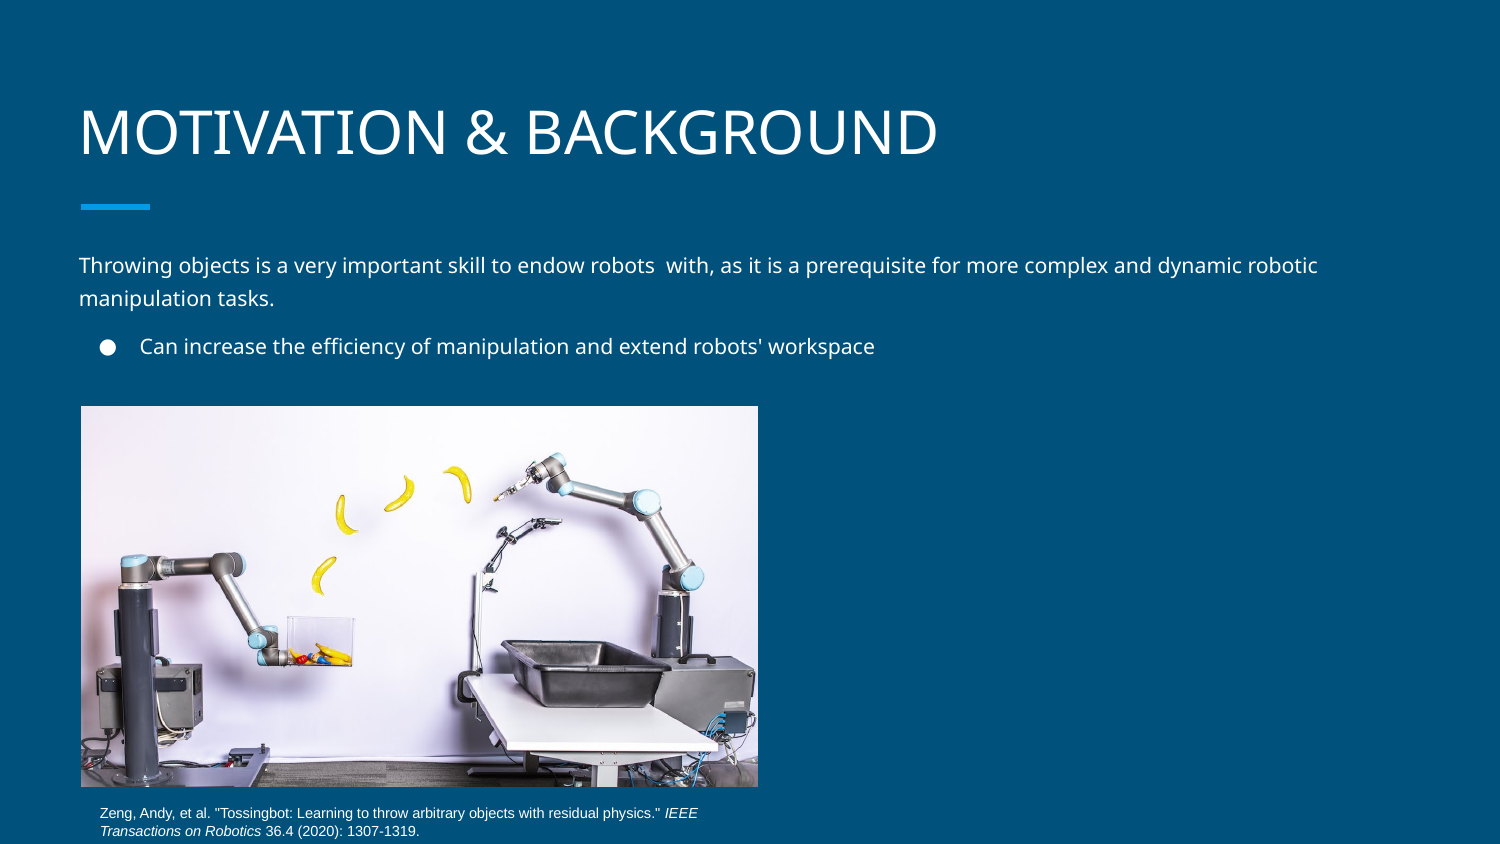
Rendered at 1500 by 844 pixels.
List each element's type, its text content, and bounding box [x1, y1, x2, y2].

title MOTIVATION & BACKGROUND [63, 75, 1437, 188]
list Throwing objects is a very important skill to endow robots with, as it is a prerequisite for more complex and dynamic robotic manipulation tasks. Can increase the efficiency of manipulation and extend robots' workspace [63, 231, 1437, 377]
text_box Zeng, Andy, et al. "Tossingbot: Learning to throw arbitrary objects with residual physics." IEEE Transactions on Robotics 36.4 (2020): 1307-1319. [84, 795, 758, 844]
picture [82, 407, 757, 786]
